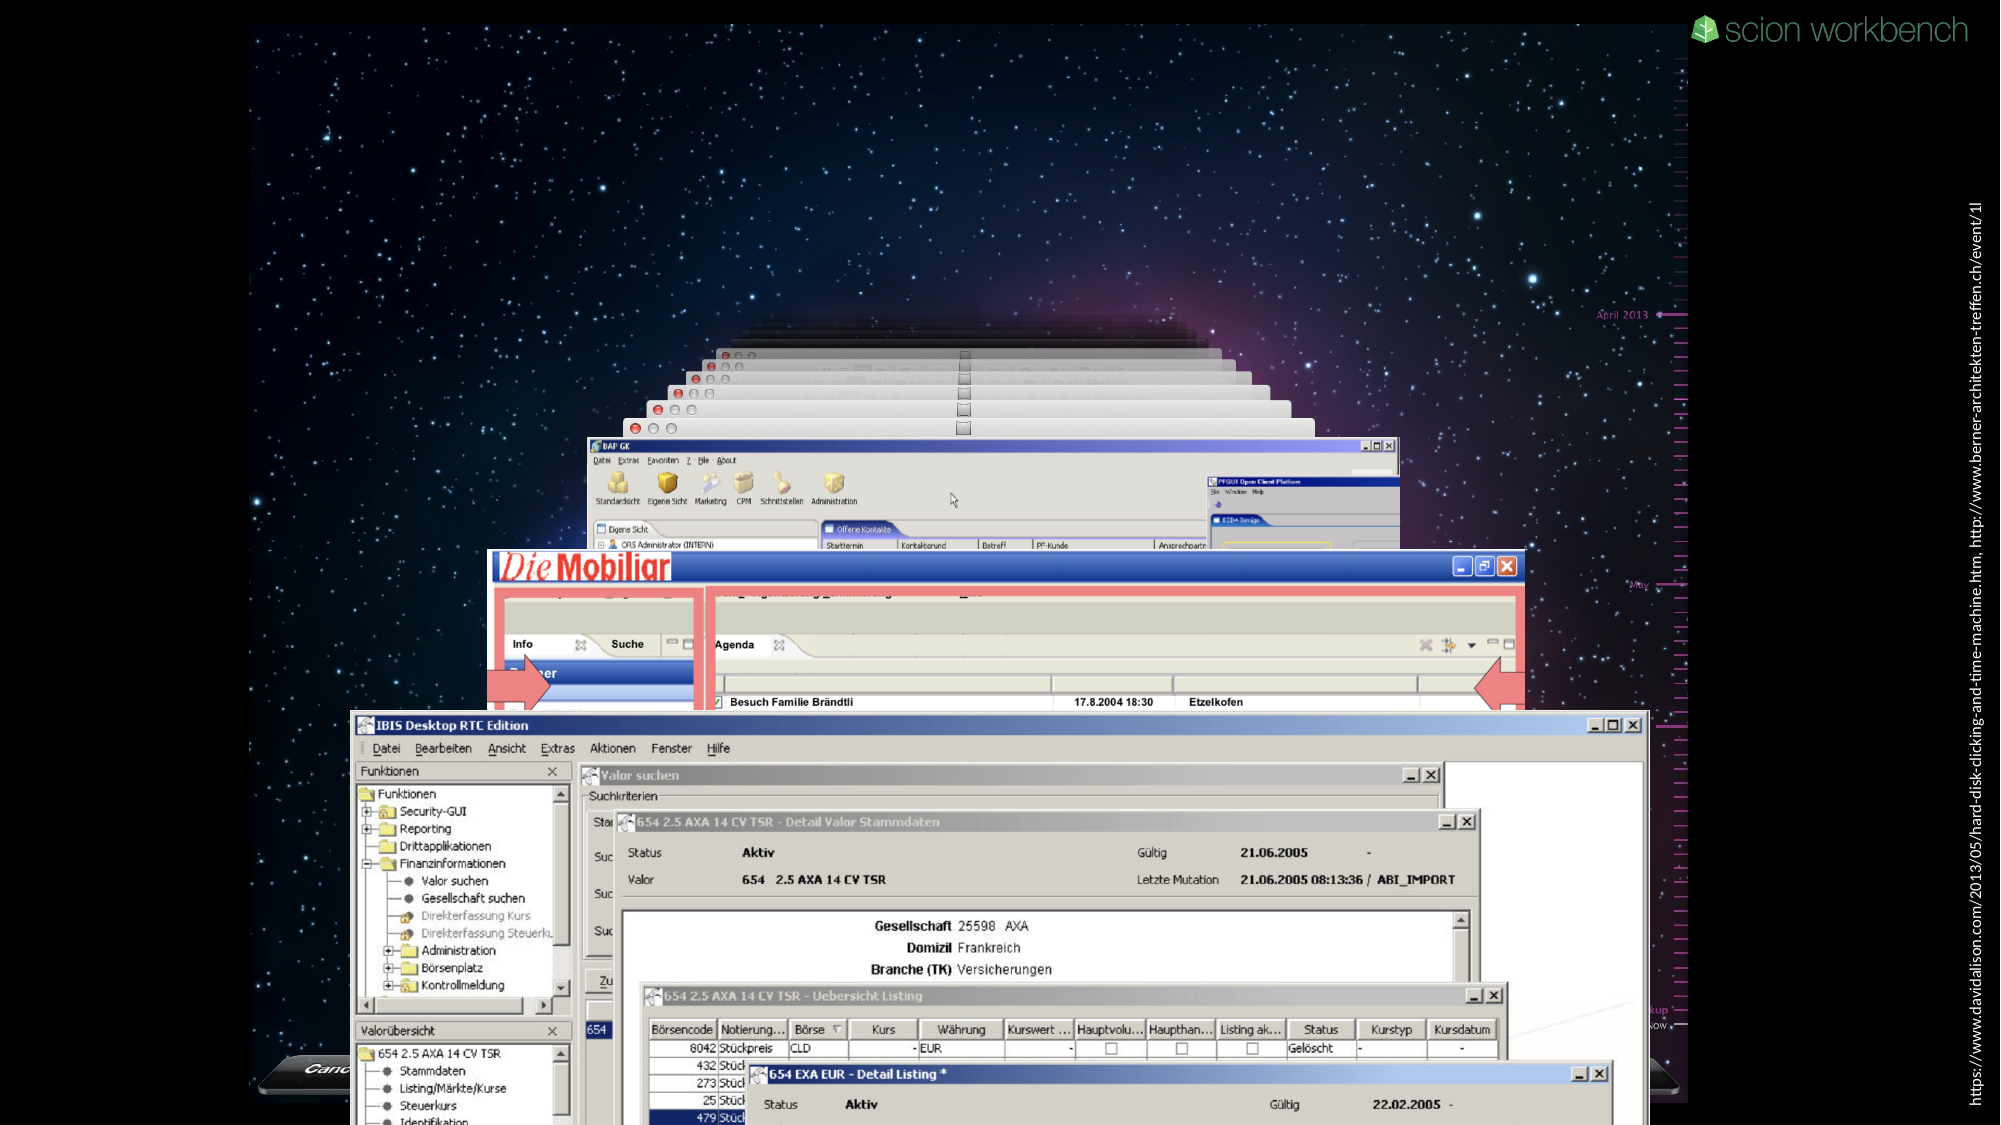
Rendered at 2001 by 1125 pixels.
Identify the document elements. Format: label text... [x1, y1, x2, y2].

text_box https://www.davidalison.com/2013/05/hard-disk-clicking-and-time-machine.htm, http://www.berner-architekten-treffen.ch/event/1l [1956, 37, 2000, 1122]
picture [249, 8, 1975, 1125]
